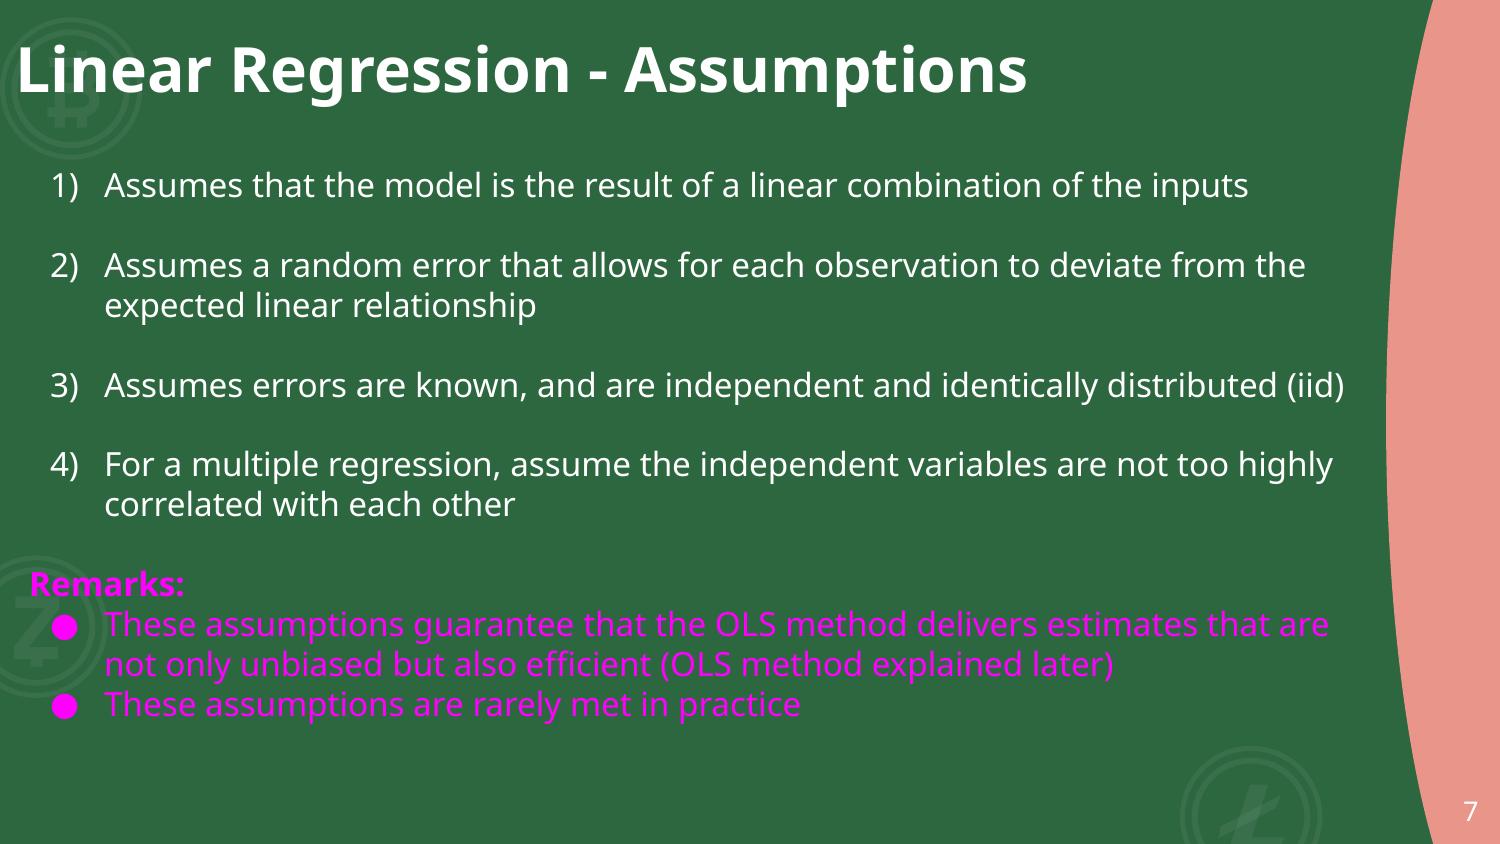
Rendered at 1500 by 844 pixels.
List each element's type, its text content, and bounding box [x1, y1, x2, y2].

title Linear Regression - Assumptions [0, 15, 1500, 126]
text_box Assumes that the model is the result of a linear combination of the inputs Assumes a random error that allows for each observation to deviate from the expected linear relationship Assumes errors are known, and are independent and identically distributed (iid) For a multiple regression, assume the independent variables are not too highly correlated with each other Remarks: These assumptions guarantee that the OLS method delivers estimates that are not only unbiased but also efficient (OLS method explained later) These assumptions are rarely met in practice [14, 149, 1386, 738]
slide_number ‹#› [1403, 779, 1494, 844]
